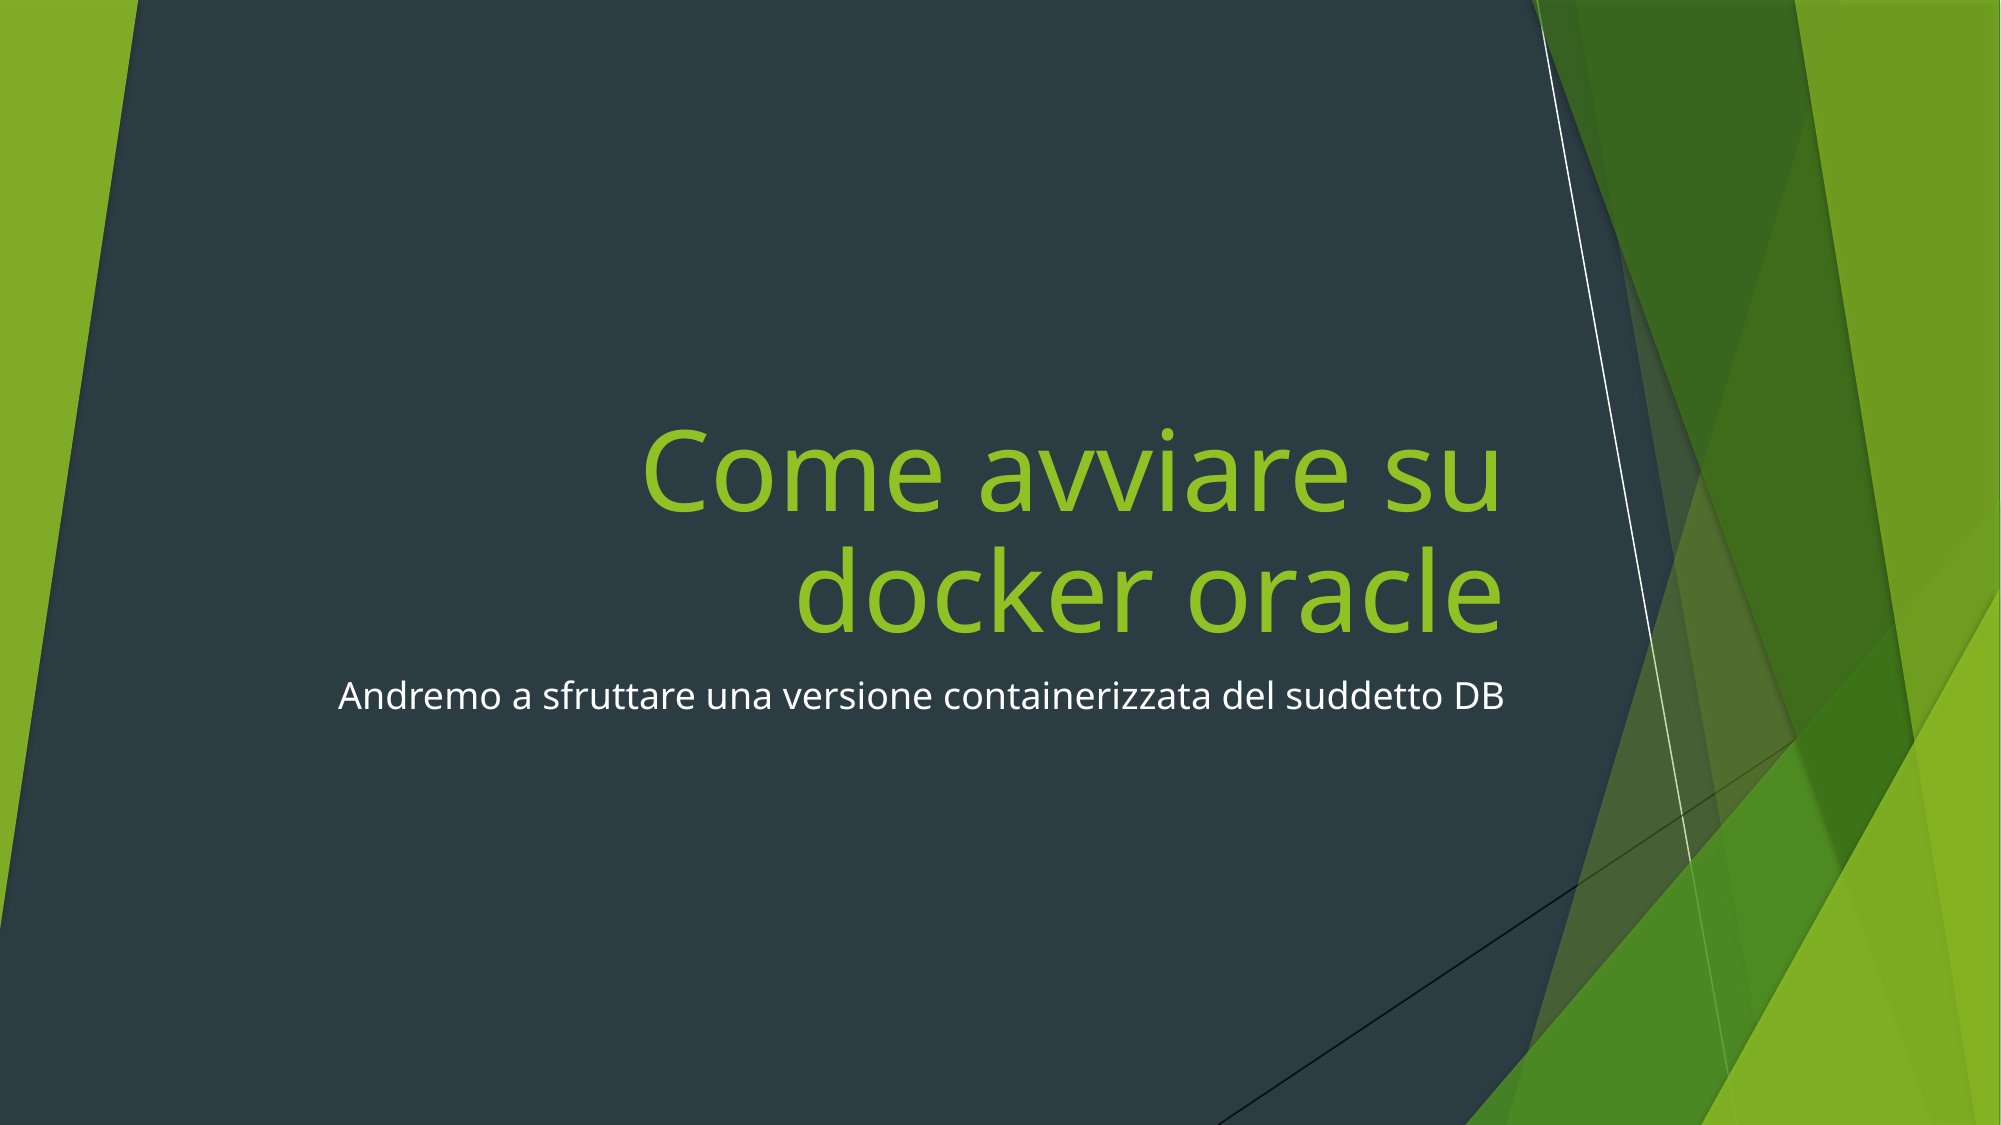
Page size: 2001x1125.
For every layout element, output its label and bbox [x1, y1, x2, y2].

text_box [0, 0, 2000, 1125]
